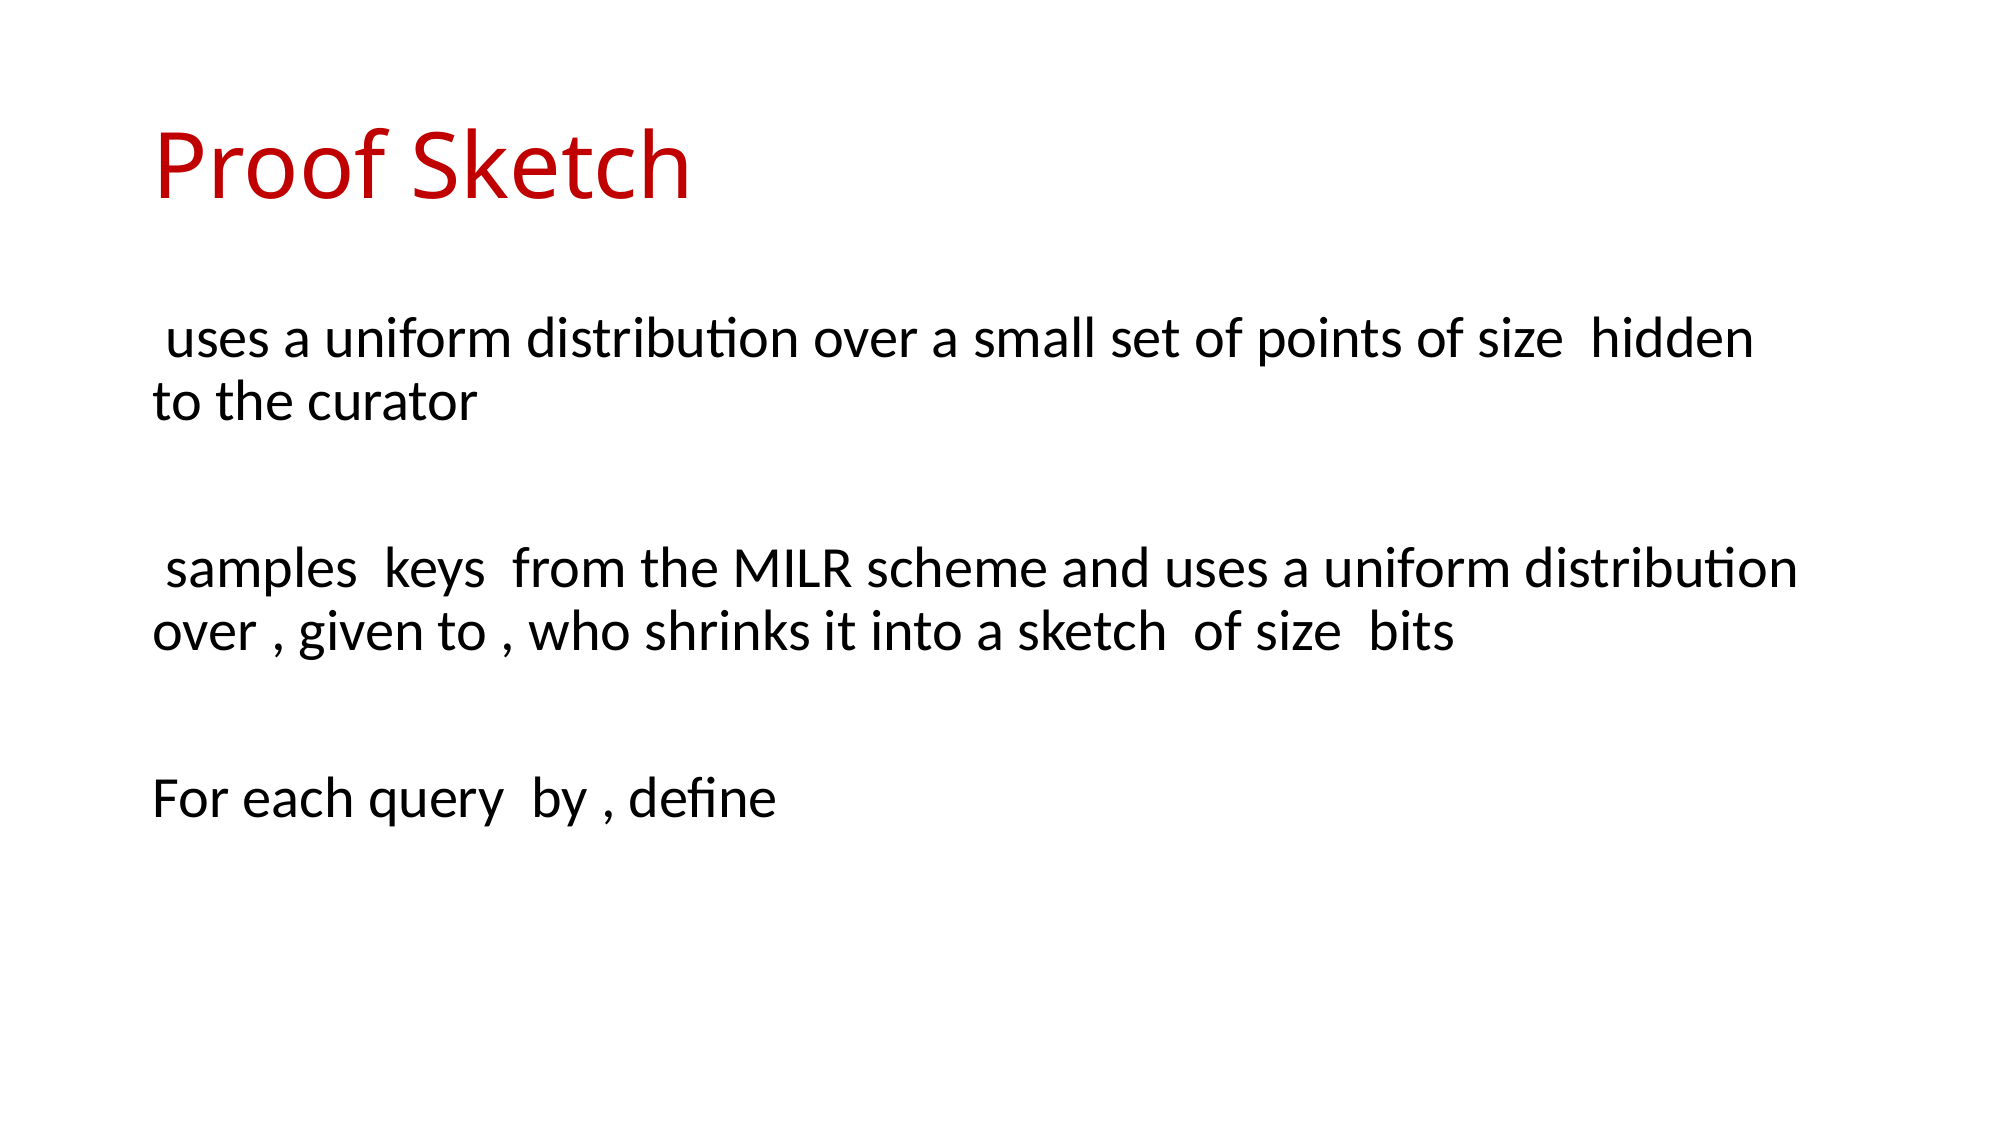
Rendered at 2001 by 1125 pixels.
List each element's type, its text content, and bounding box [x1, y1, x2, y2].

title Proof Sketch [137, 59, 1863, 278]
